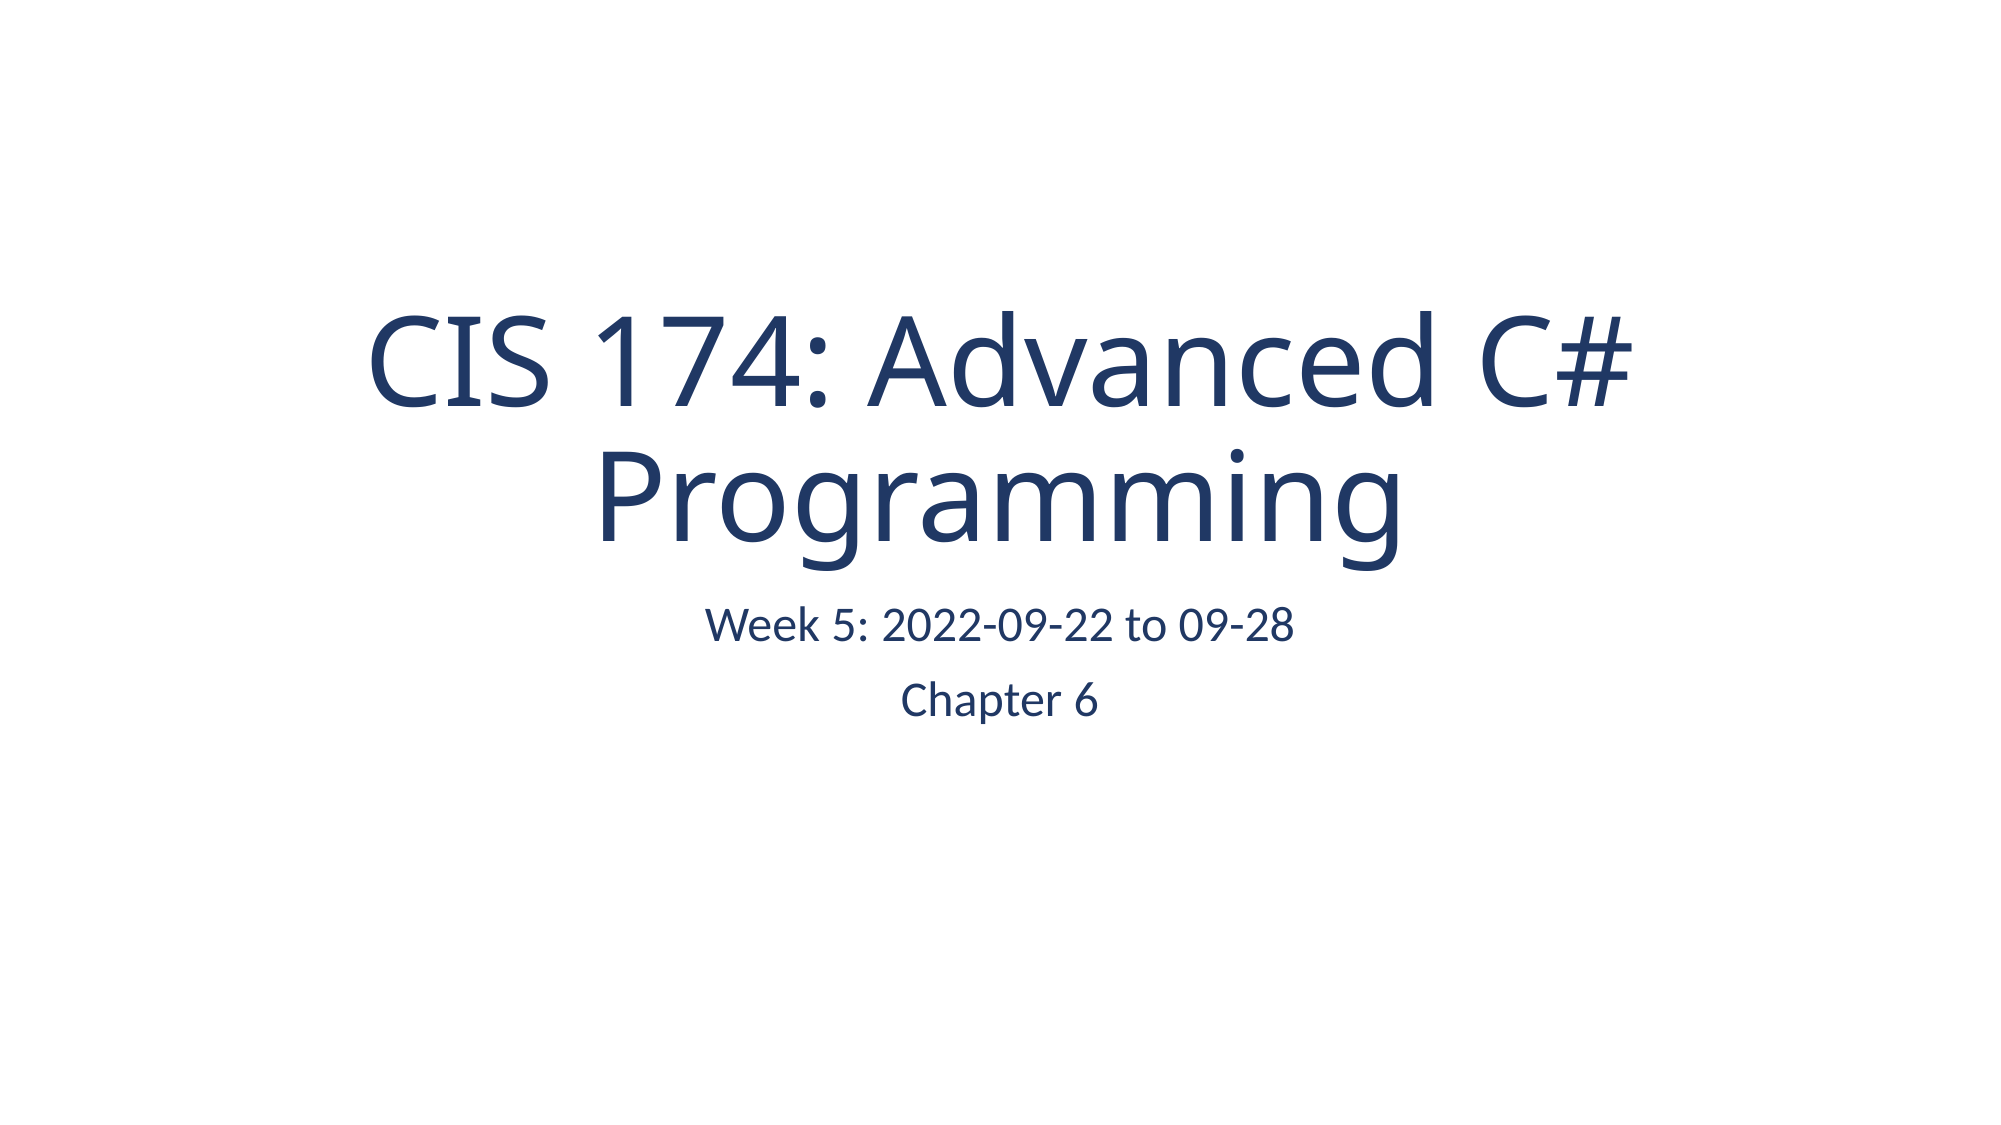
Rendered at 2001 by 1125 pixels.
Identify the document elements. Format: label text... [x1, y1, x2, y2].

title CIS 174: Advanced C# Programming [249, 184, 1750, 576]
subtitle Week 5: 2022-09-22 to 09-28 Chapter 6 [249, 590, 1750, 863]
